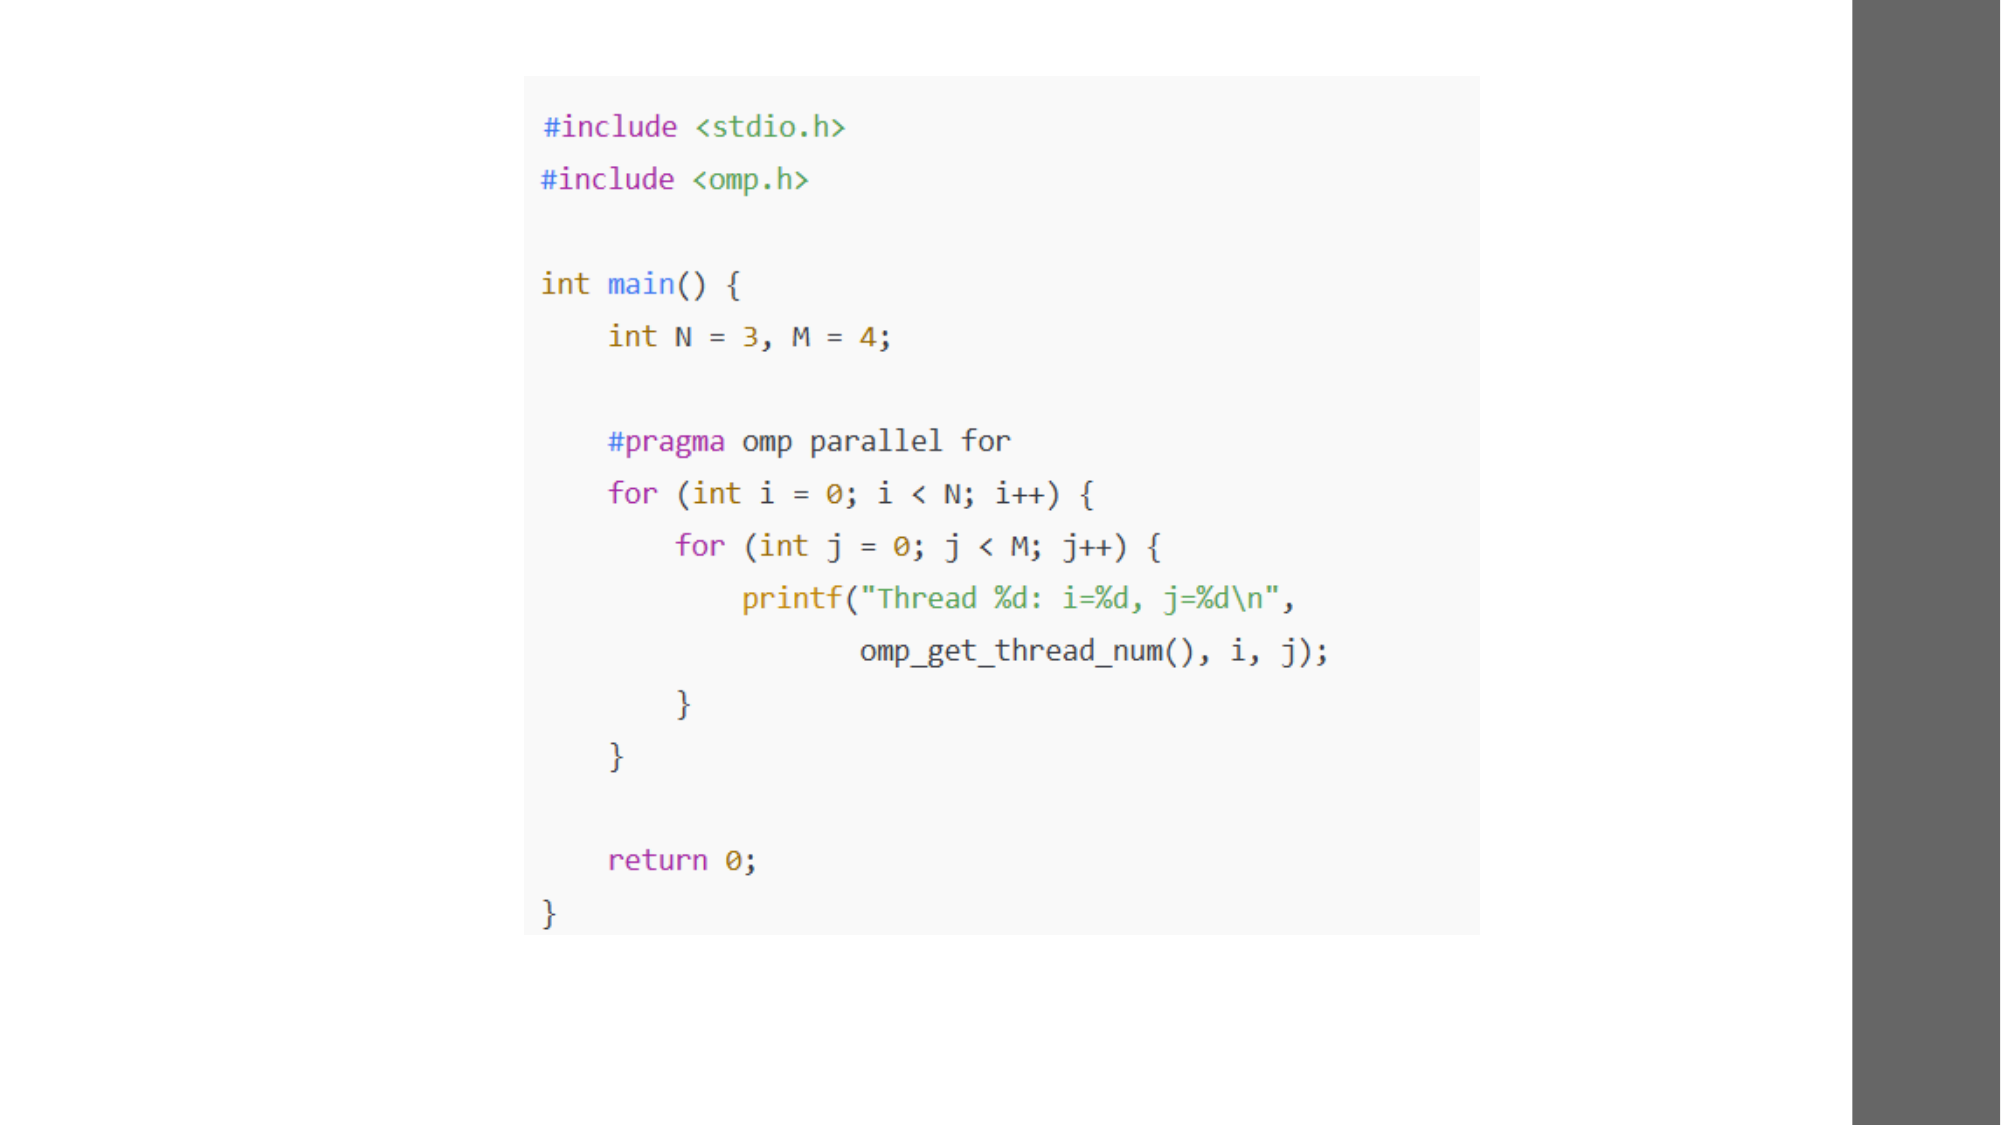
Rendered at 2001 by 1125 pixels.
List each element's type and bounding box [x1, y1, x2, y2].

picture [524, 76, 1480, 936]
